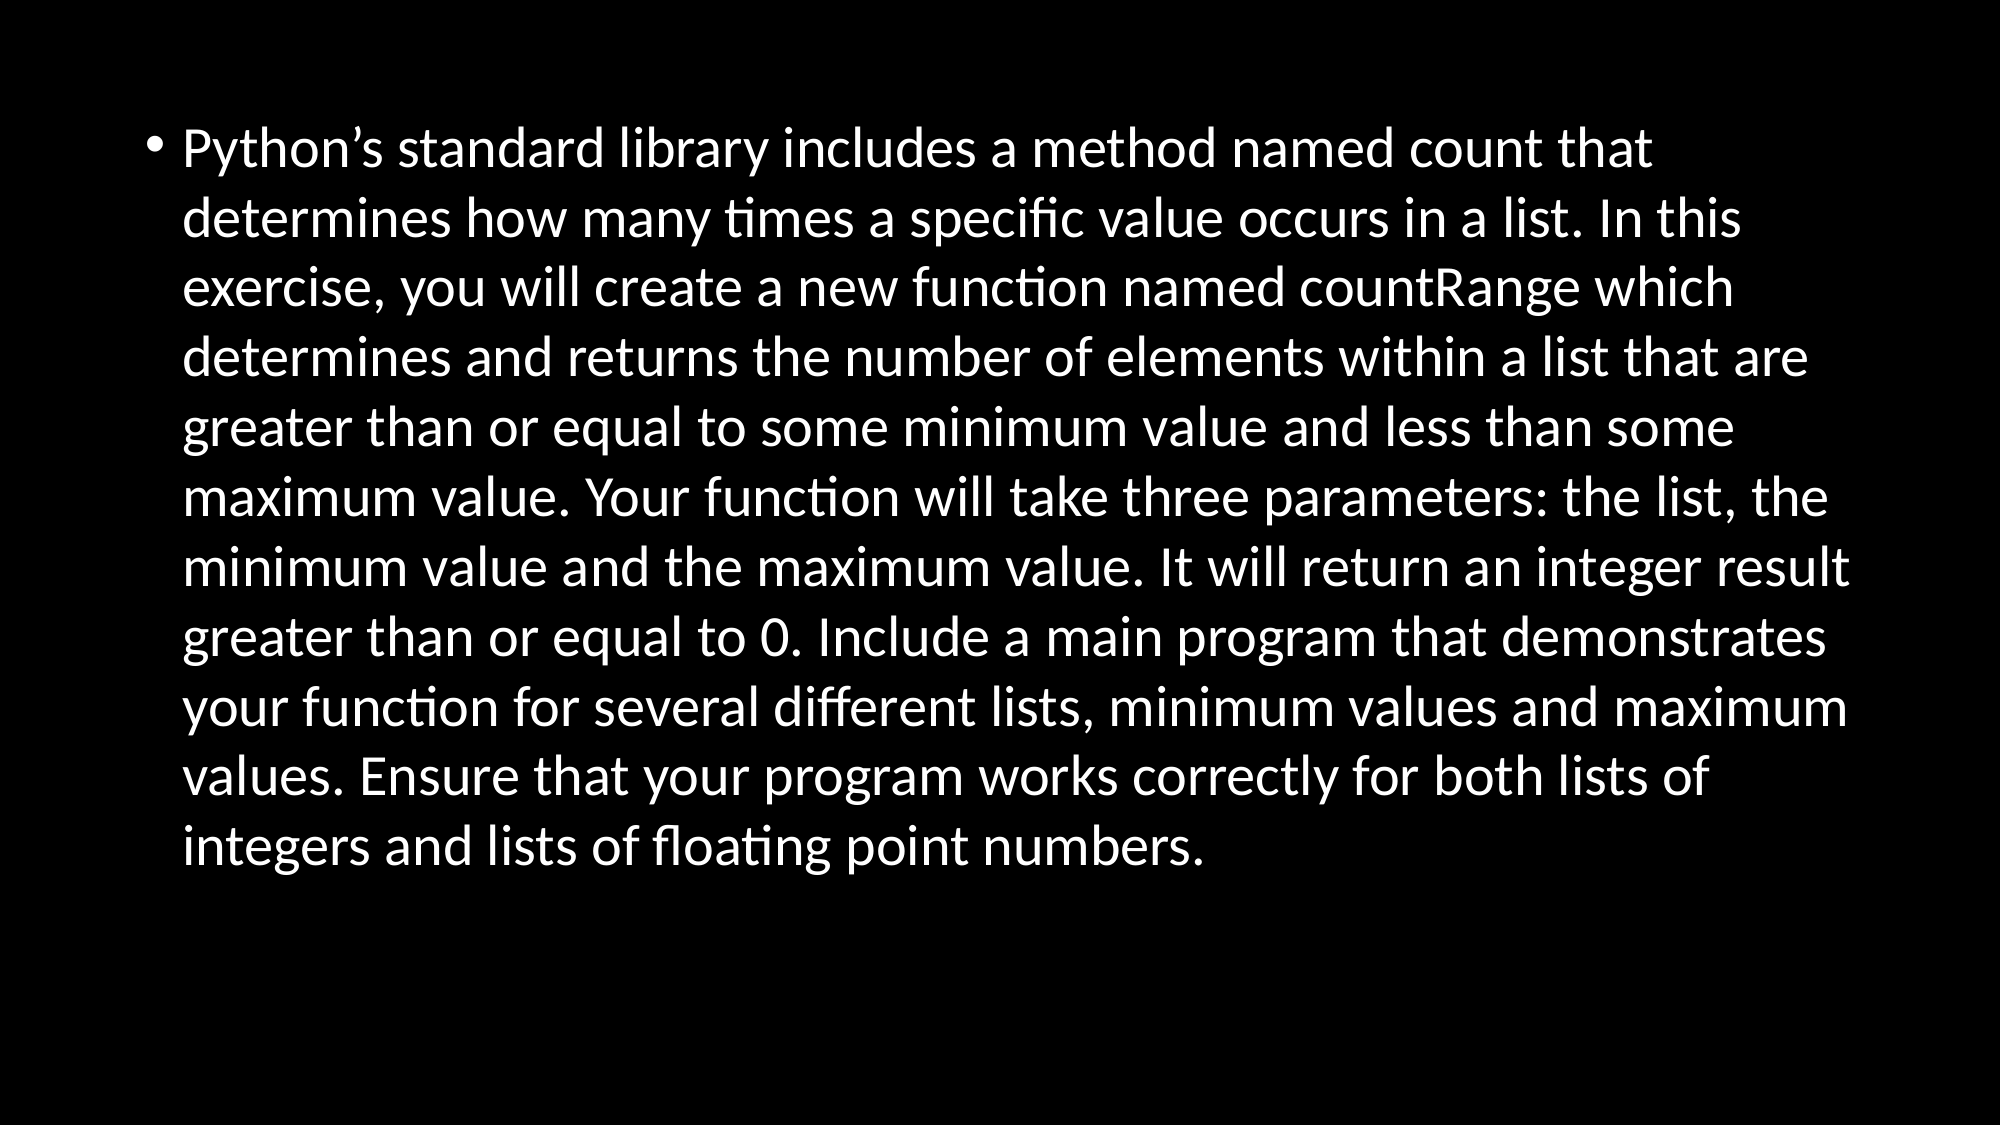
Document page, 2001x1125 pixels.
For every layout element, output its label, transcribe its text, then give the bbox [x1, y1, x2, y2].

list Python’s standard library includes a method named count that determines how many times a specific value occurs in a list. In this exercise, you will create a new function named countRange which determines and returns the number of elements within a list that are greater than or equal to some minimum value and less than some maximum value. Your function will take three parameters: the list, the minimum value and the maximum value. It will return an integer result greater than or equal to 0. Include a main program that demonstrates your function for several different lists, minimum values and maximum values. Ensure that your program works correctly for both lists of integers and lists of floating point numbers. [136, 100, 1863, 1014]
